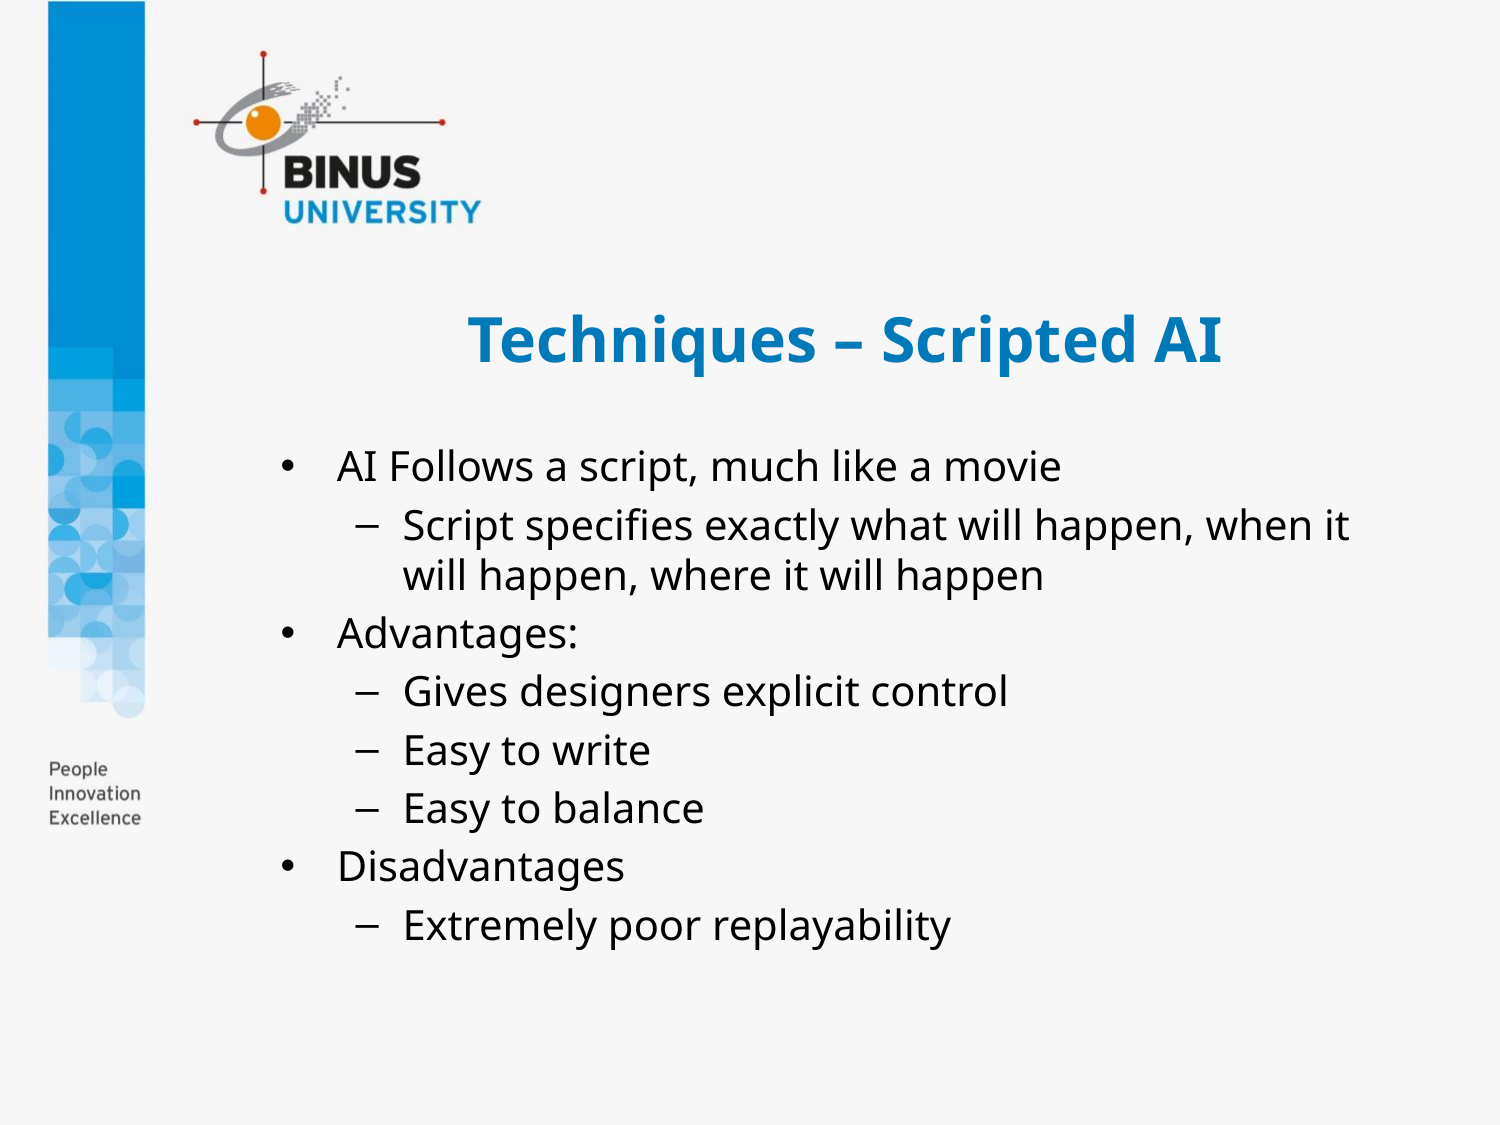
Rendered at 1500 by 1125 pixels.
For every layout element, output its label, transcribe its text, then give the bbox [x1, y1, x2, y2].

title Techniques – Scripted AI [265, 243, 1425, 431]
list AI Follows a script, much like a movie Script specifies exactly what will happen, when it will happen, where it will happen Advantages: Gives designers explicit control Easy to write Easy to balance Disadvantages Extremely poor replayability [265, 432, 1425, 1005]
picture [0, 0, 1500, 845]
